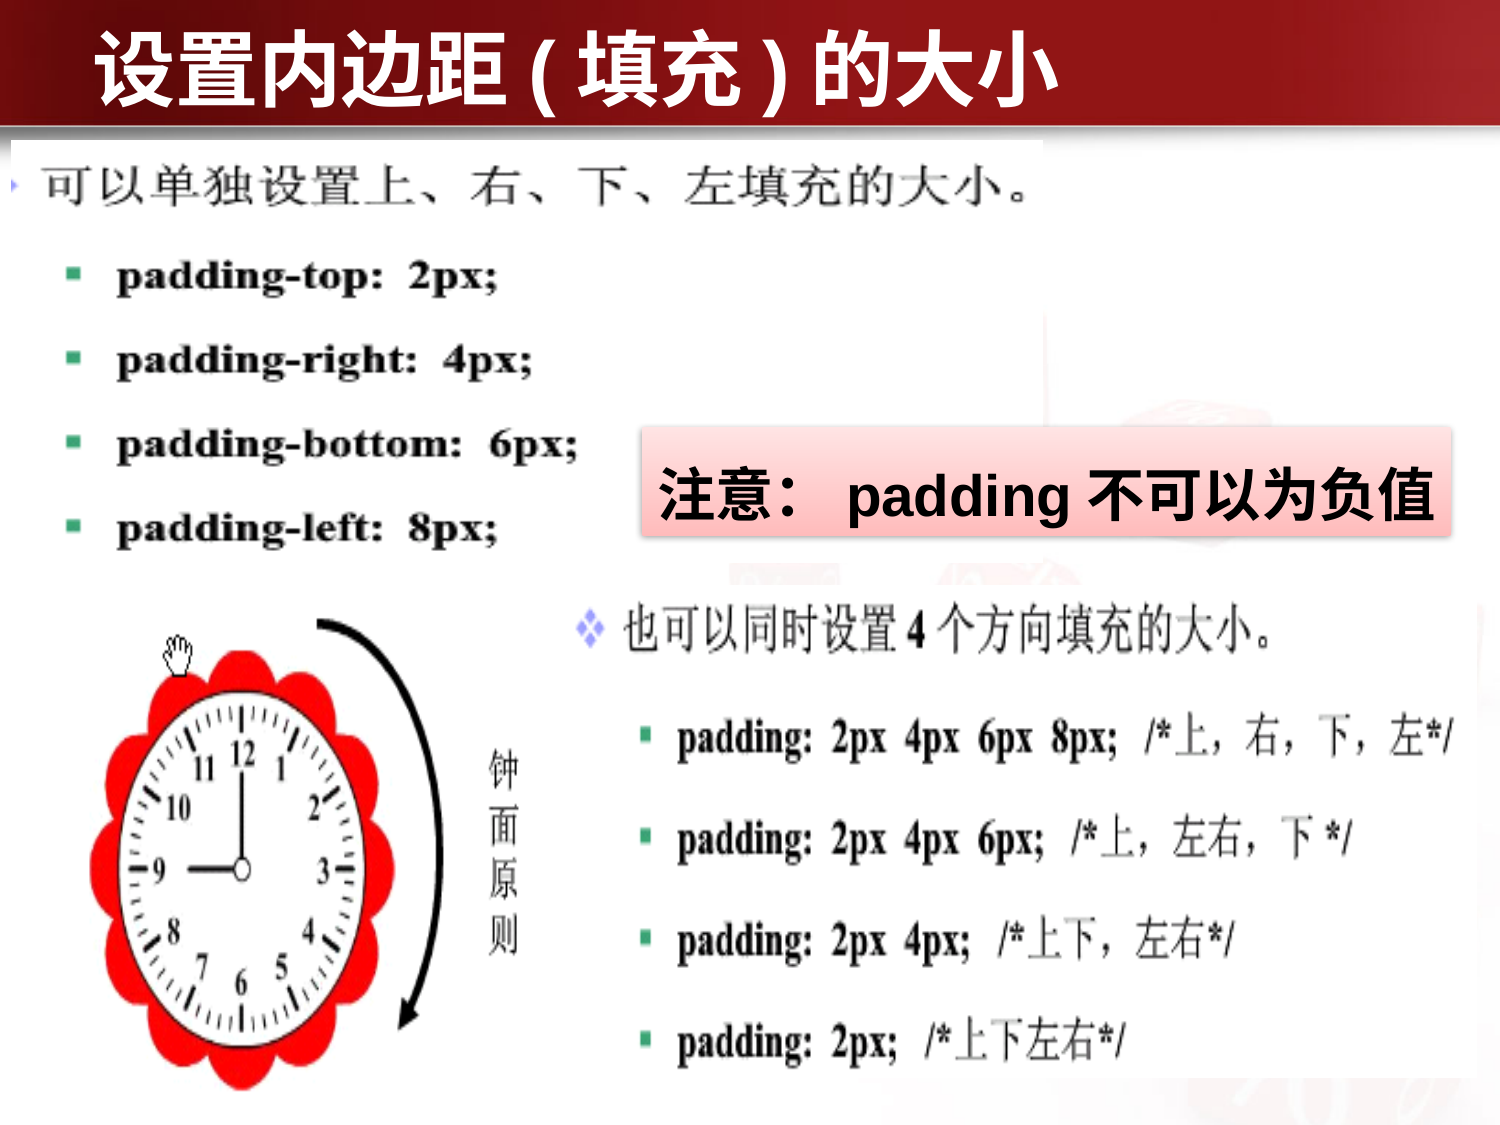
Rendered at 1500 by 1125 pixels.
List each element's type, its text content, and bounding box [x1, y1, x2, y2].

picture [0, 0, 1500, 1125]
text_box 注意：padding不可以为负值 [1049, 426, 1451, 536]
title 设置内边距(填充)的大小 [76, 26, 1200, 109]
